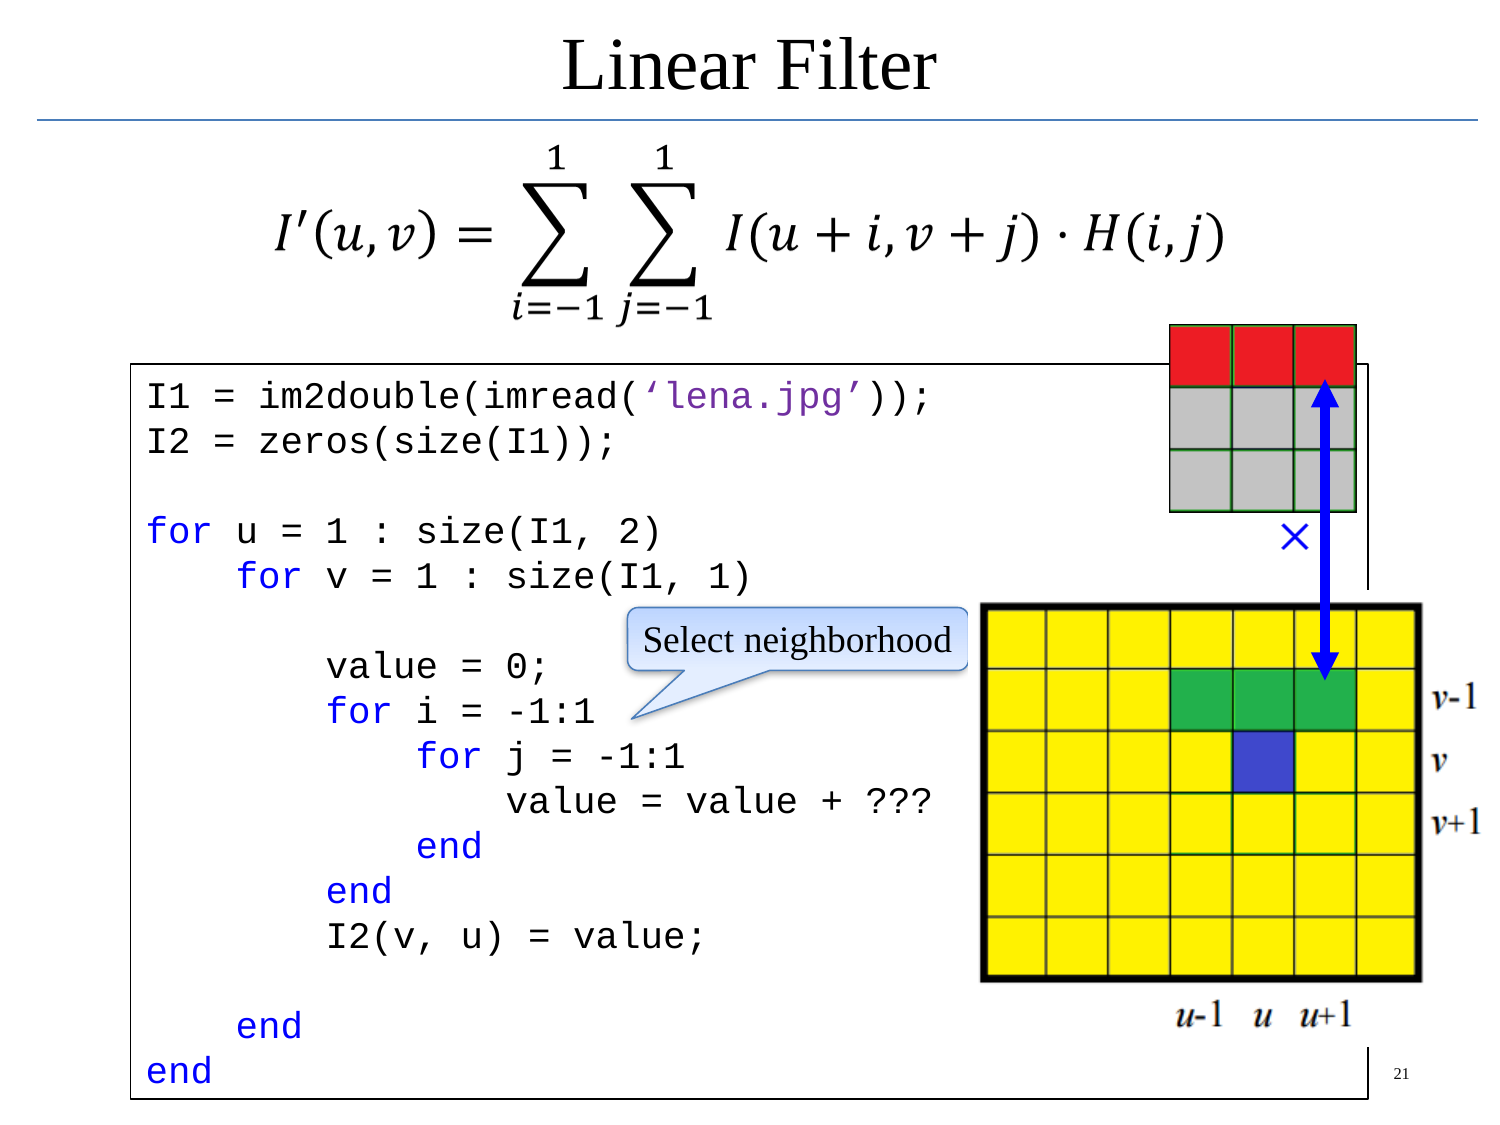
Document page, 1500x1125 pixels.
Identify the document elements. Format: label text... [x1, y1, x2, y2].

list [75, 130, 1425, 1043]
picture [968, 590, 1500, 1047]
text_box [1223, 378, 1366, 681]
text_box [627, 607, 963, 671]
title Linear Filter [75, 9, 1425, 110]
text_box I1 = im2double(imread(‘lena.jpg’)); I2 = zeros(size(I1)); for u = 1 : size(I1, 2) for v = 1 : size(I1, 1) value = 0; for i = -1:1 for j = -1:1 value = value + ??? end end I2(v, u) = value; end end [130, 363, 1369, 1099]
slide_number ‹#› [1074, 1055, 1425, 1103]
picture [1169, 324, 1357, 513]
